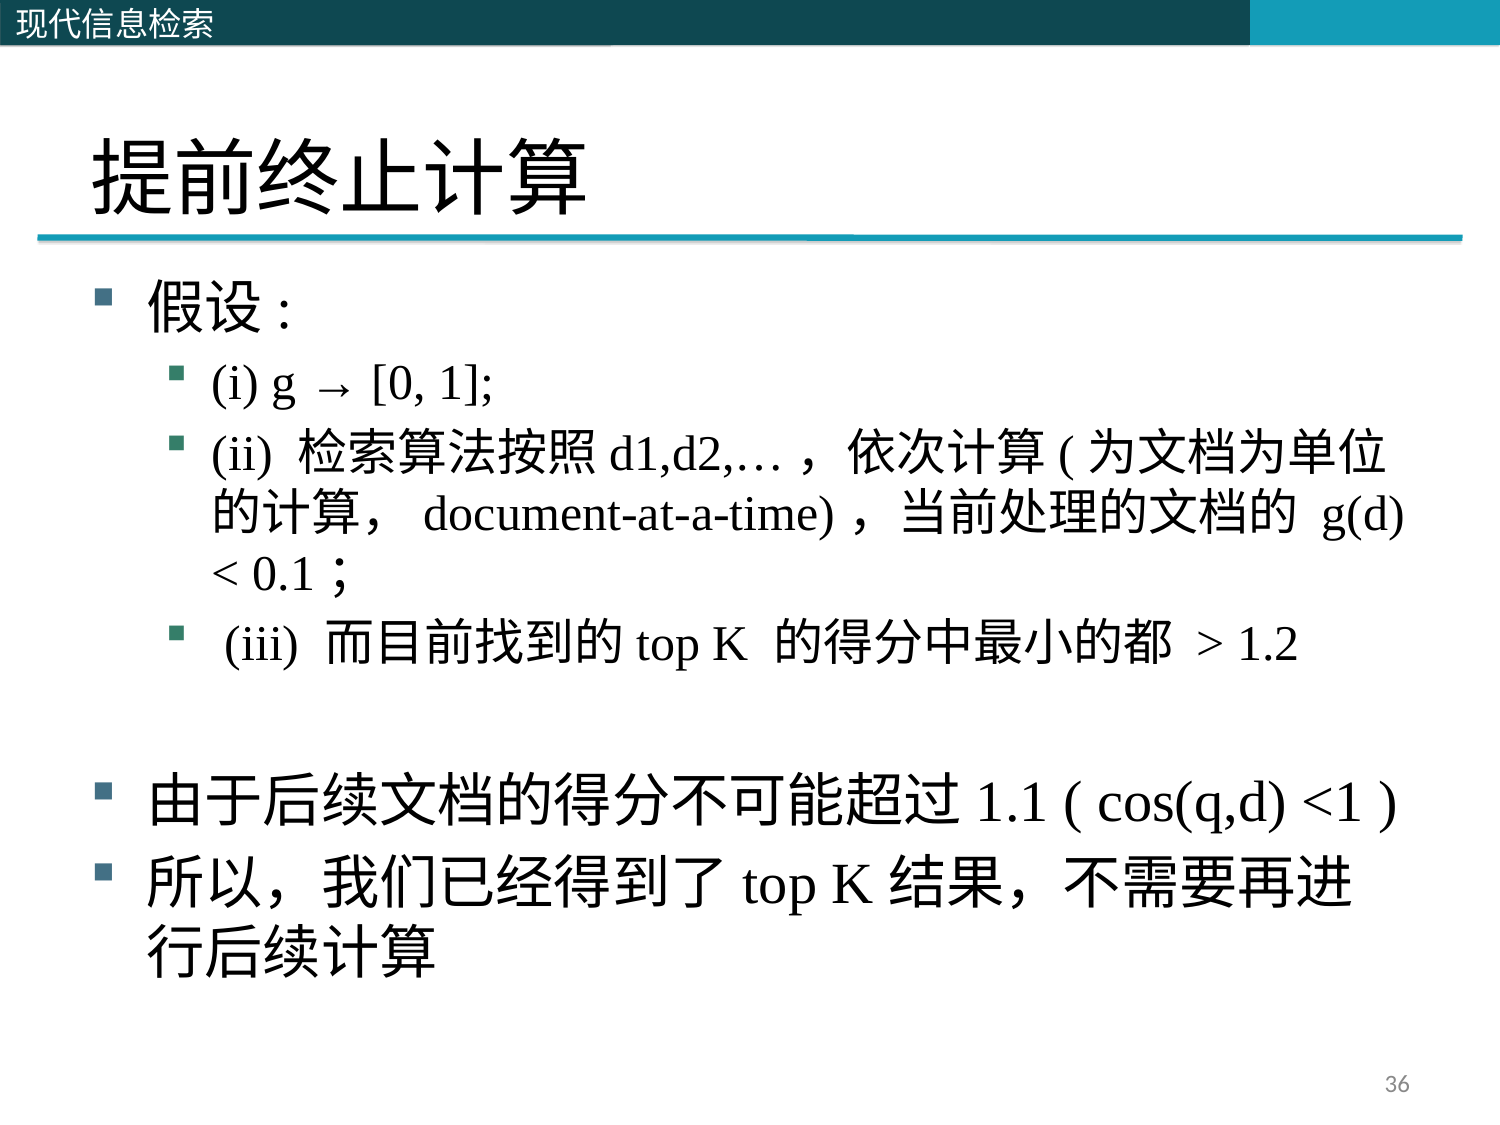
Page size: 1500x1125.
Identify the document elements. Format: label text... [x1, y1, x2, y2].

title 提前终止计算 [74, 44, 1426, 233]
slide_number 36 [1074, 1062, 1425, 1103]
list 假设: (i) g → [0, 1]; (ii) 检索算法按照d1,d2,…，依次计算(为文档为单位的计算，document-at-a-time)，当前处理的文档的 g(d) < 0.1； (iii) 而目前找到的top K 的得分中最小的都 > 1.2 由于后续文档的得分不可能超过1.1 ( cos(q,d) <1 ) 所以，我们已经得到了top K结果，不需要再进行后续计算 [74, 262, 1426, 1076]
